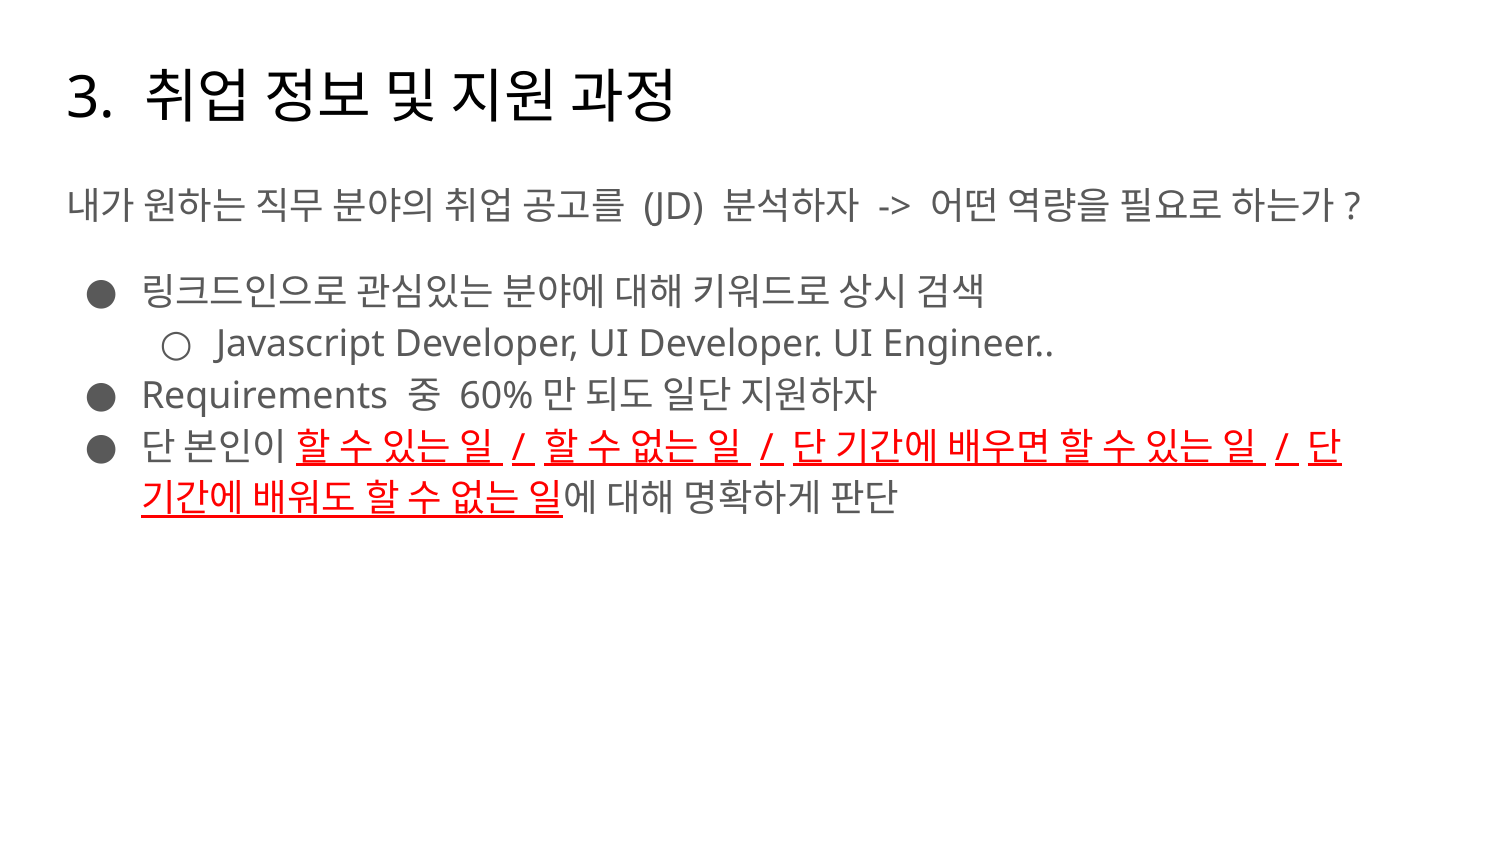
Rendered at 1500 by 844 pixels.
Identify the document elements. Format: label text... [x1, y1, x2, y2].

title 3. 취업 정보 및 지원 과정 [51, 44, 1449, 139]
list 내가 원하는 직무 분야의 취업 공고를 (JD) 분석하자 -> 어떤 역량을 필요로 하는가? 링크드인으로 관심있는 분야에 대해 키워드로 상시 검색 Javascript Developer, UI Developer. UI Engineer.. Requirements 중 60%만 되도 일단 지원하자 단 본인이 할 수 있는 일 / 할 수 없는 일 / 단 기간에 배우면 할 수 있는 일 / 단 기간에 배워도 할 수 없는 일에 대해 명확하게 판단 [51, 160, 1449, 722]
